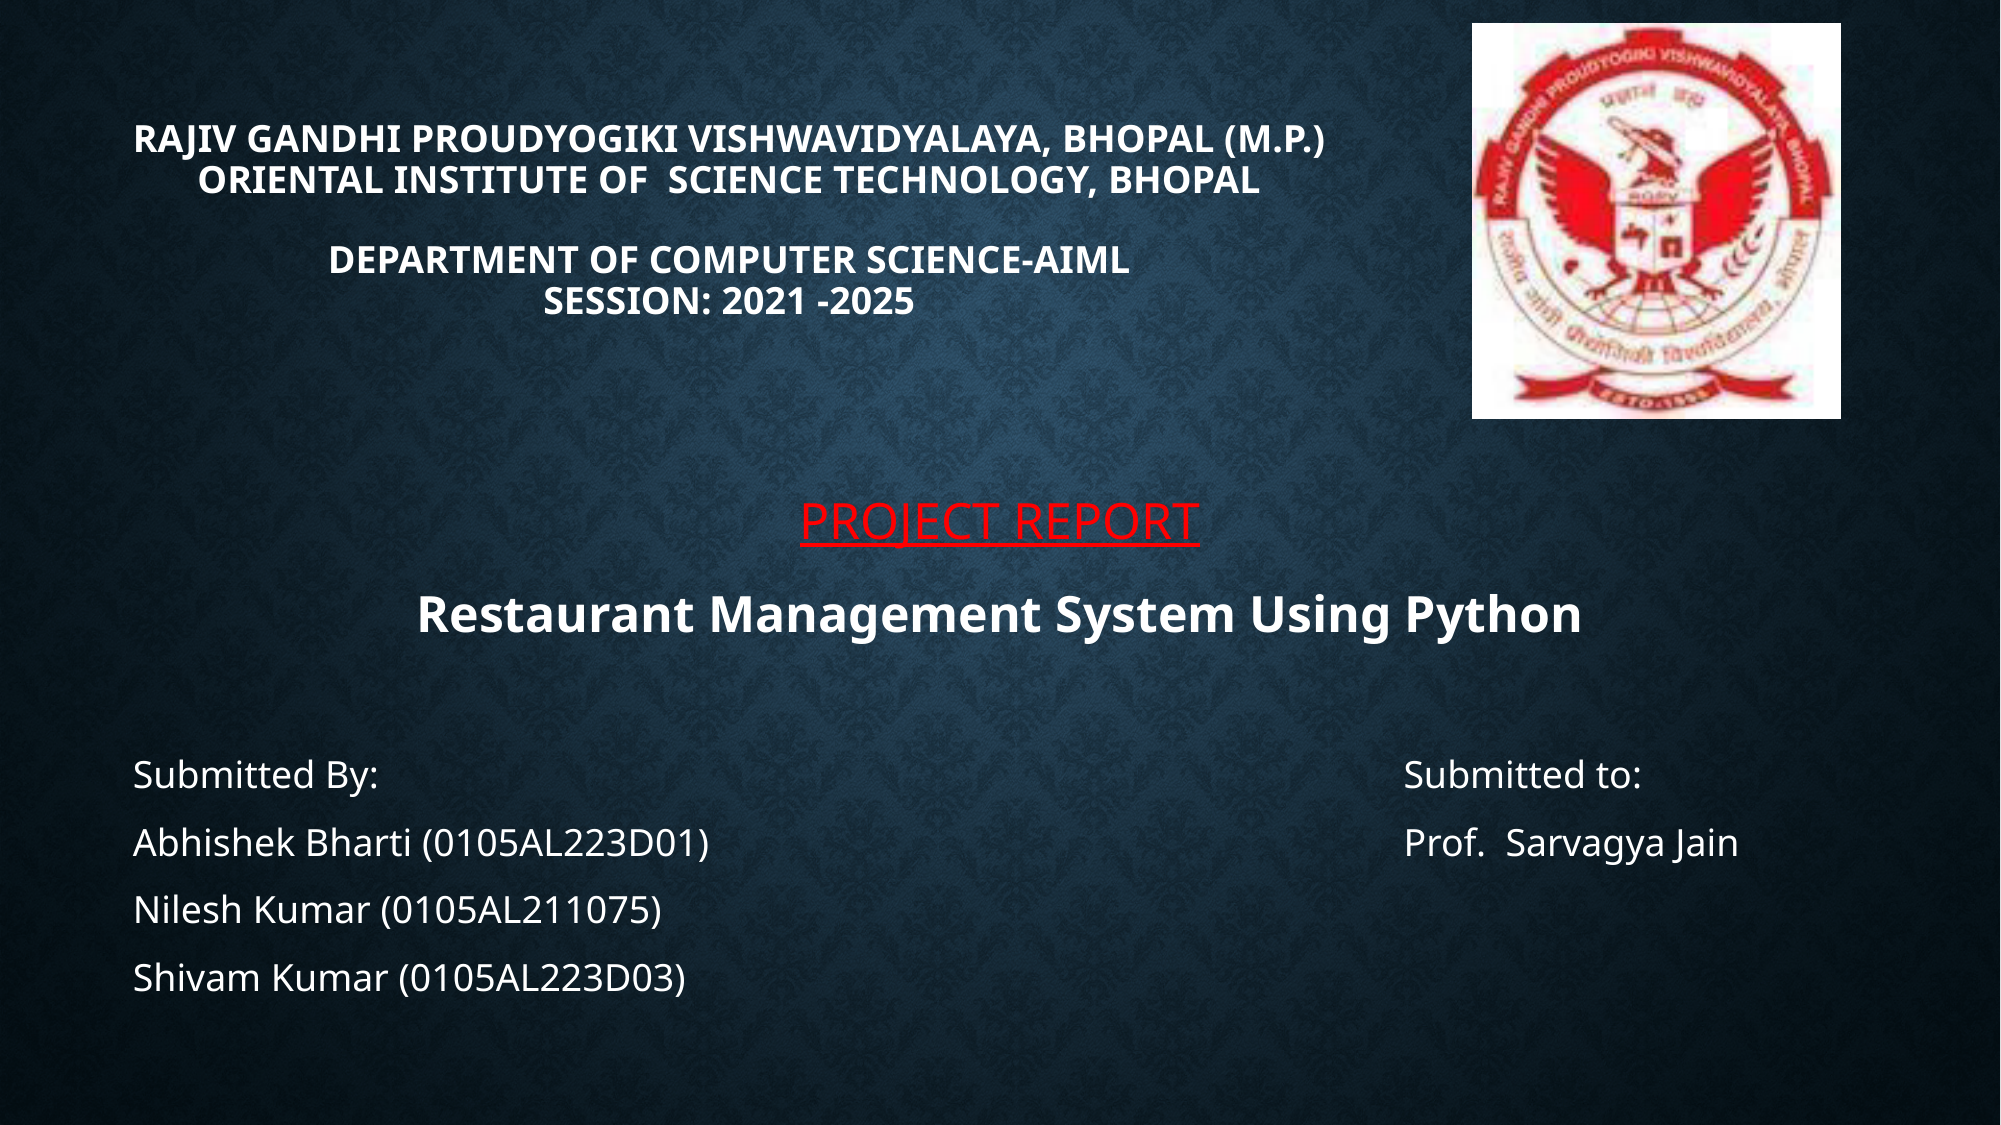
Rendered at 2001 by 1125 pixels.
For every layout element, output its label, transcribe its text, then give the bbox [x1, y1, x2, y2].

text_box Submitted By: Abhishek Bharti (0105AL223D01) Nilesh Kumar (0105AL211075) Shivam Kumar (0105AL223D03) [118, 721, 1127, 1006]
text_box Submitted to: Prof. Sarvagya Jain [1388, 721, 1841, 871]
subtitle PROJECT REPORT Restaurant Management System Using Python [261, 470, 1739, 654]
picture [1471, 23, 1841, 420]
title Rajiv Gandhi Proudyogiki Vishwavidyalaya, Bhopal (M.P.) ORIENTAL INSTITUTE OF SCIENCE TECHNOLOGY, BHOPAL Department of Computer science-AIML Session: 2021 -2025 [73, 112, 1386, 330]
